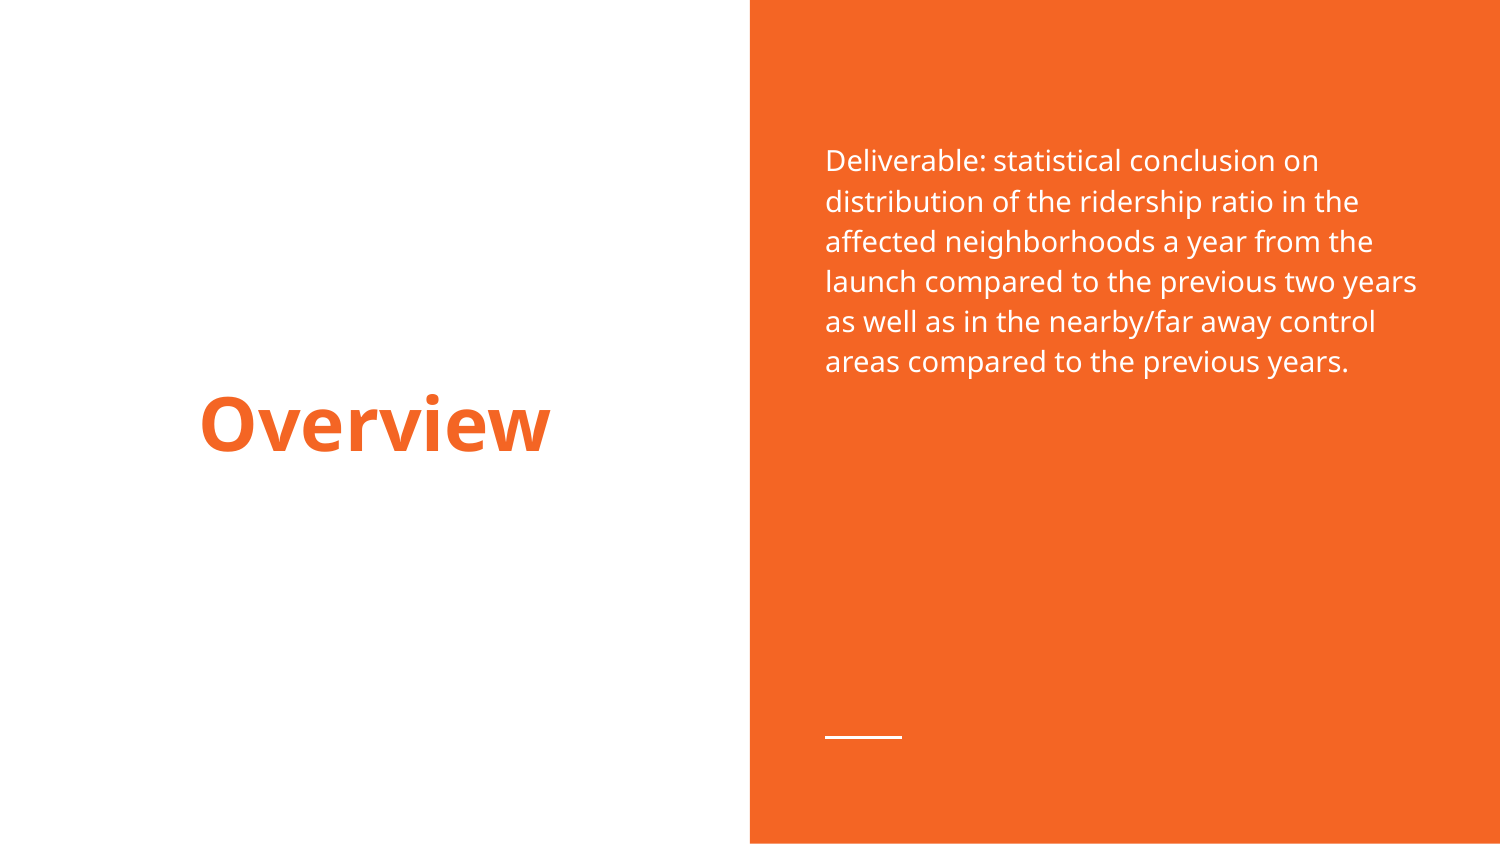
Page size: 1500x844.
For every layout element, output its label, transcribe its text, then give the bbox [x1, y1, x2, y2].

list Deliverable: statistical conclusion on distribution of the ridership ratio in the affected neighborhoods a year from the launch compared to the previous two years as well as in the nearby/far away control areas compared to the previous years. [810, 118, 1440, 725]
title Overview [43, 313, 708, 530]
